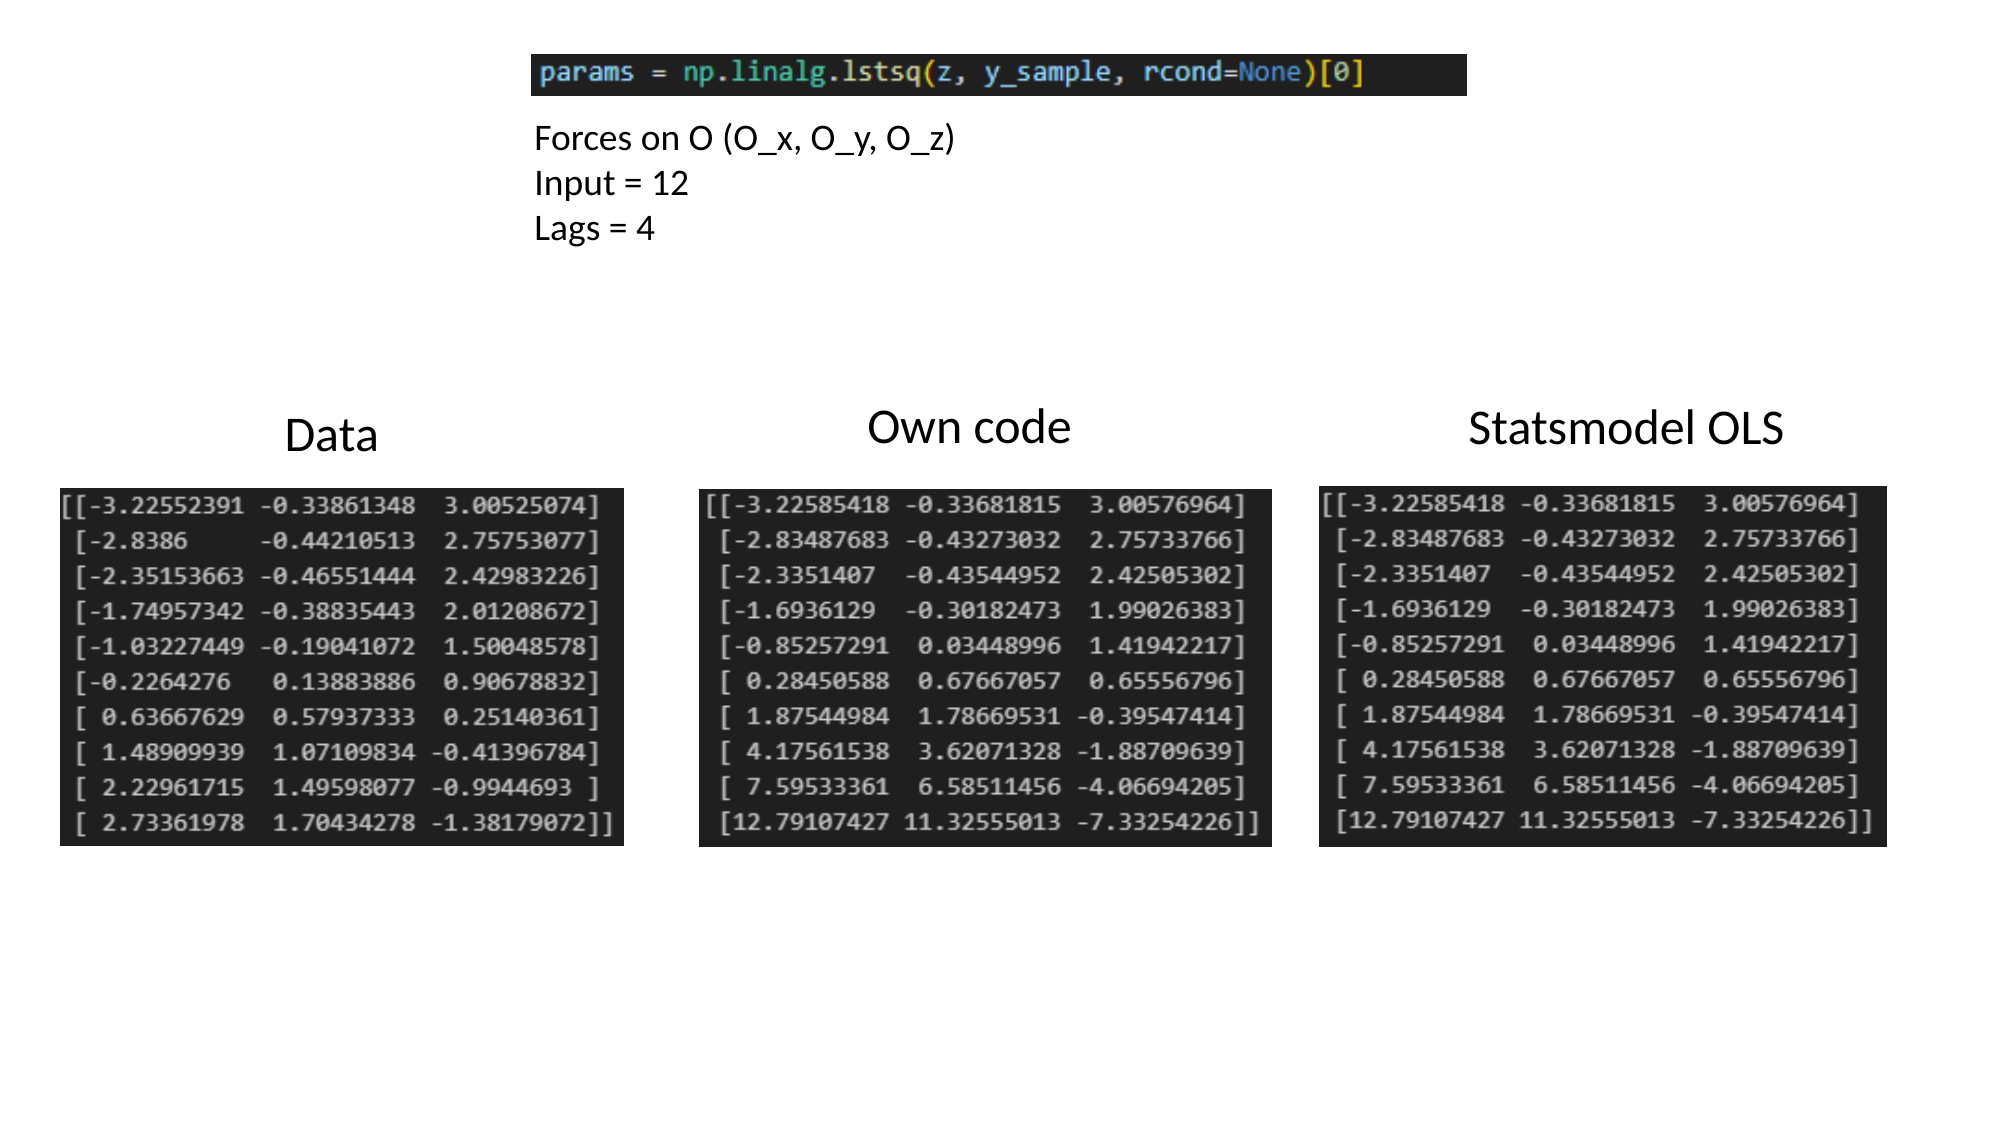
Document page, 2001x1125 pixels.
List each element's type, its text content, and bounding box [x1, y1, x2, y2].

picture [60, 488, 624, 846]
text_box Forces on O (O_x, O_y, O_z) Input = 12 Lags = 4 [519, 105, 1028, 256]
text_box Own code [718, 385, 1220, 461]
picture [699, 489, 1272, 847]
text_box Statsmodel OLS [1453, 387, 1800, 463]
text_box Data [187, 394, 476, 469]
picture [531, 54, 1467, 96]
picture [1319, 486, 1887, 847]
